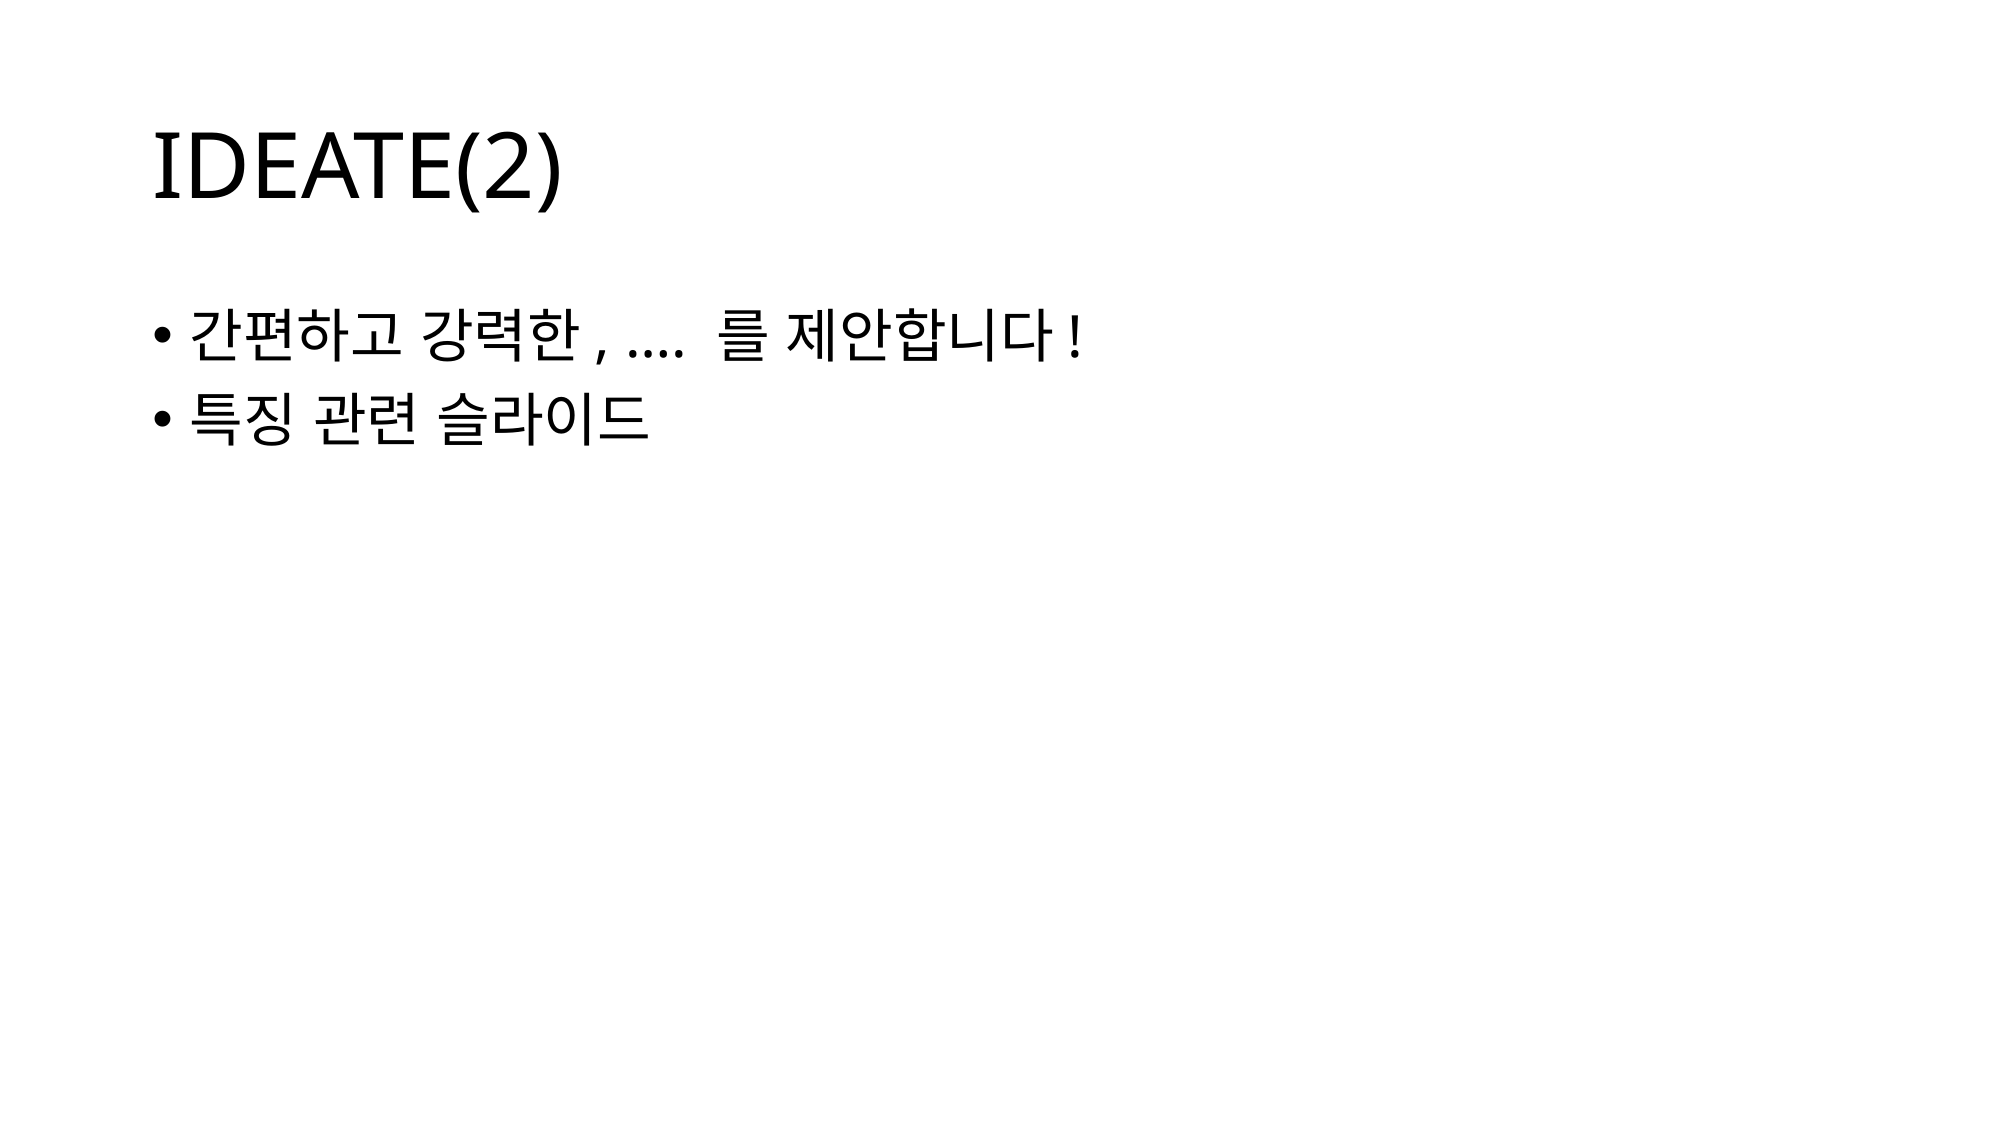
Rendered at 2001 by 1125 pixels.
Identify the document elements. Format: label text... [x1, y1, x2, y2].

list 간편하고 강력한, …. 를 제안합니다! 특징 관련 슬라이드 [137, 299, 1863, 1014]
title IDEATE(2) [137, 59, 1863, 278]
